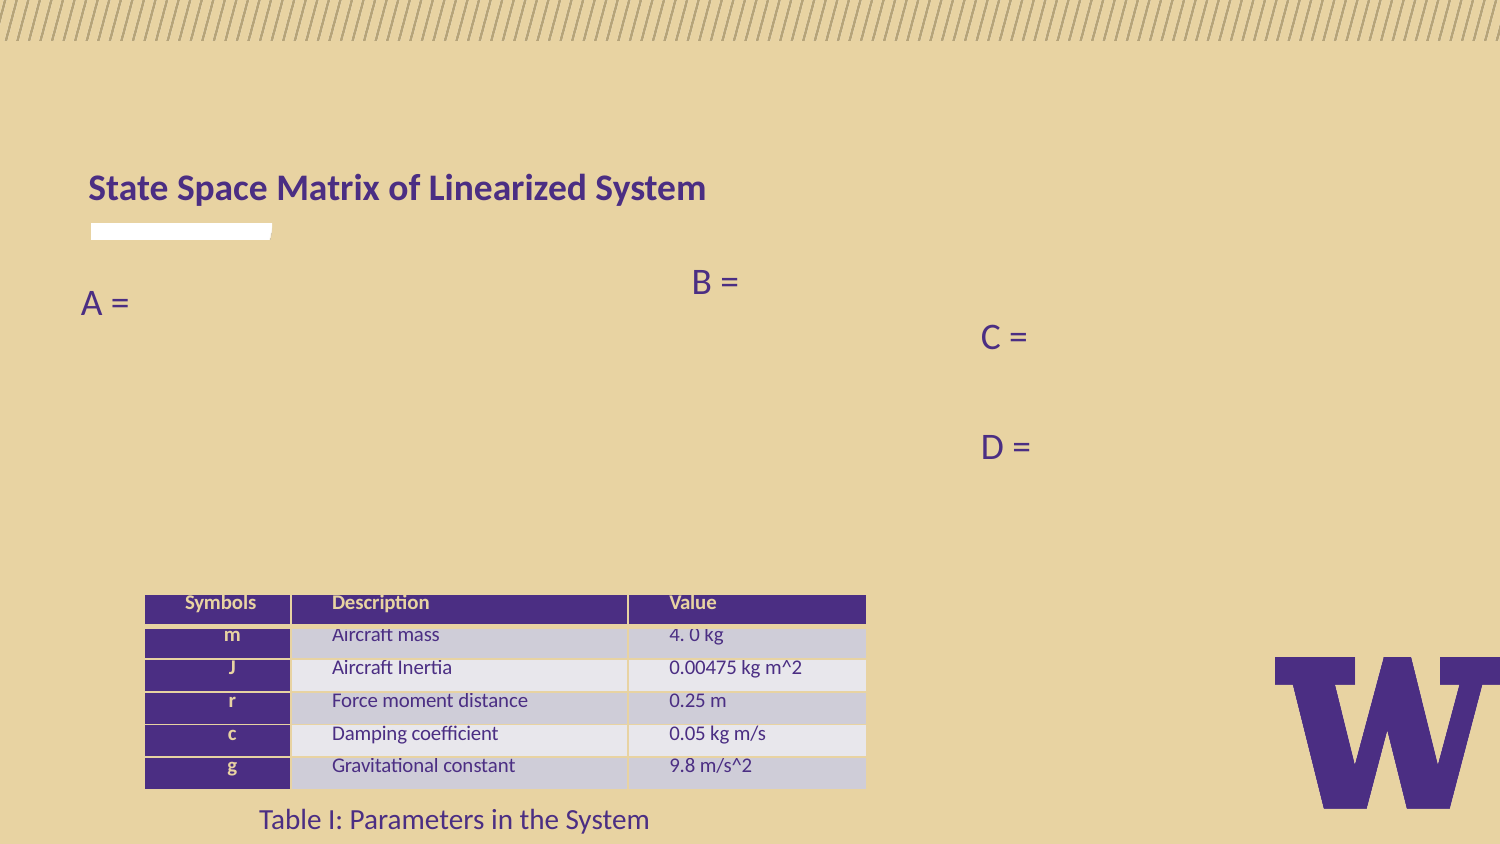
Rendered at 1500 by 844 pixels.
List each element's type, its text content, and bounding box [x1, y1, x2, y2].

table_cell 0.25 m [629, 693, 866, 724]
table_cell Aircraft mass [292, 629, 627, 658]
table_cell Force moment distance [292, 693, 627, 724]
table_header Value [629, 595, 866, 624]
text_box Table I: Parameters in the System [244, 793, 672, 843]
table_cell m [145, 629, 290, 658]
table_cell 4. 0 kg [629, 629, 866, 658]
table_cell Gravitational constant [292, 758, 627, 789]
table_cell Aircraft Inertia [292, 660, 627, 691]
table_cell 0.05 kg m/s [629, 725, 866, 756]
table_cell 0.00475 kg m^2 [629, 660, 866, 691]
table_cell r [145, 693, 290, 724]
table_cell g [145, 758, 290, 789]
table_cell J [145, 660, 290, 691]
text_box State Space Matrix of Linearized System [73, 155, 967, 216]
table_cell Damping coefficient [292, 725, 627, 756]
table_cell 9.8 m/s^2 [629, 758, 866, 789]
table_header Description [292, 595, 627, 624]
picture [1275, 657, 1500, 809]
table_header Symbols [145, 595, 290, 624]
table_cell c [145, 725, 290, 756]
picture [0, 0, 1500, 41]
